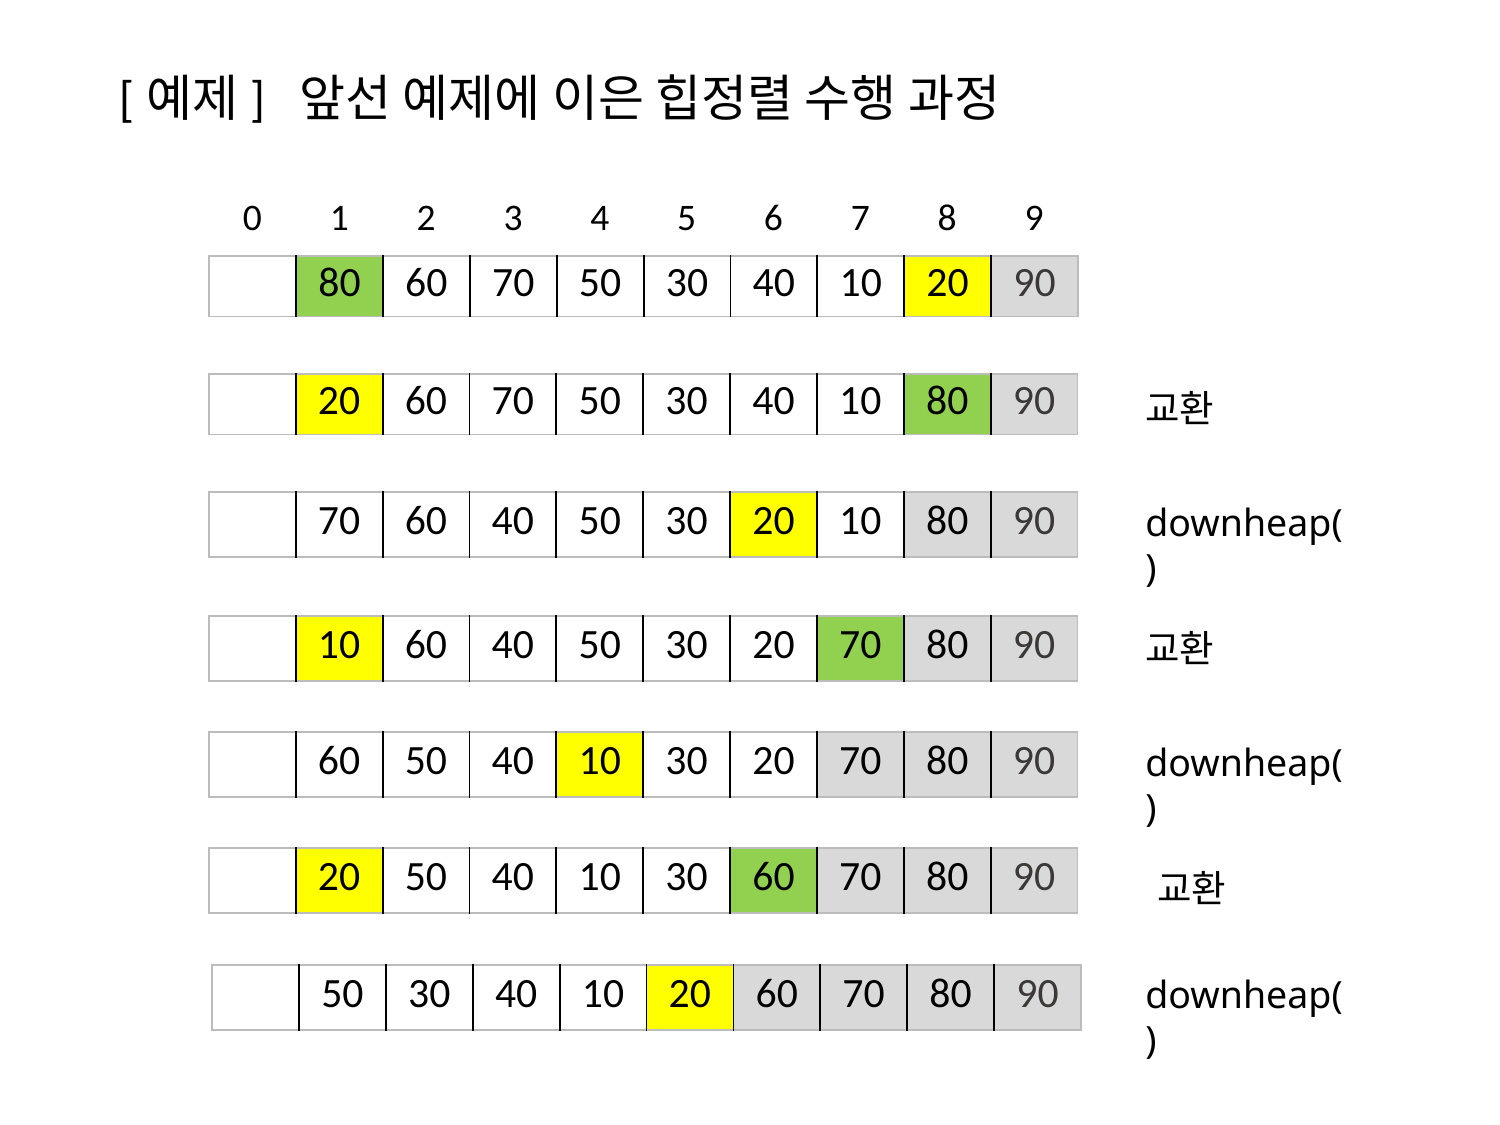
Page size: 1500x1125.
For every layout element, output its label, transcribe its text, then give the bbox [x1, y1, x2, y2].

table_header 90 [992, 733, 1077, 796]
table_header 10 [557, 733, 642, 796]
table_header 10 [297, 617, 382, 680]
table_header 50 [557, 493, 642, 556]
table_header 70 [471, 257, 556, 316]
table_header 50 [558, 257, 643, 316]
text_box [예제] 앞선 예제에 이은 힙정렬 수행 과정 [103, 59, 1402, 135]
table_header 50 [384, 849, 469, 912]
table_header 30 [644, 733, 729, 796]
text_box downheap() [1130, 491, 1367, 597]
table_header 30 [644, 849, 729, 912]
table_header 9 [991, 191, 1078, 251]
table_header 50 [300, 966, 385, 1029]
table_header 3 [469, 191, 556, 251]
table_header 80 [297, 257, 382, 316]
table_header 20 [647, 966, 733, 1029]
text_box 교환 [1130, 618, 1285, 678]
table_header 60 [731, 849, 816, 912]
table_header 90 [995, 966, 1080, 1029]
table_header 20 [297, 375, 382, 434]
table_header 40 [470, 849, 555, 912]
table_header 0 [209, 191, 296, 251]
text_box 교환 [1130, 378, 1285, 438]
table_header 10 [818, 375, 903, 434]
table_header 40 [731, 375, 816, 434]
table_header 30 [644, 375, 729, 434]
table_header 90 [992, 849, 1077, 912]
table_header 30 [387, 966, 472, 1029]
table_header 10 [818, 257, 903, 316]
table_header 70 [470, 375, 555, 434]
table_header 50 [384, 733, 469, 796]
table_header [210, 849, 295, 912]
table_header 80 [905, 375, 990, 434]
table_header 10 [561, 966, 646, 1029]
table_header 7 [817, 191, 904, 251]
table_header 70 [818, 733, 903, 796]
table_header 60 [297, 733, 382, 796]
table_header 60 [384, 493, 469, 556]
table_header 90 [992, 493, 1077, 556]
table_header 5 [643, 191, 730, 251]
table_header 90 [992, 257, 1077, 316]
table_header [210, 493, 295, 556]
table_header 60 [384, 617, 469, 680]
table_header 80 [905, 733, 990, 796]
table_header 40 [470, 733, 555, 796]
text_box downheap() [1130, 963, 1367, 1068]
table_header 80 [905, 849, 990, 912]
table_header [210, 617, 295, 680]
table_header 10 [557, 849, 642, 912]
text_box downheap() [1130, 731, 1367, 837]
table_header 90 [992, 375, 1077, 434]
table_header 6 [730, 191, 817, 251]
table_header 30 [644, 617, 729, 680]
table_header [210, 257, 295, 316]
table_header 70 [818, 849, 903, 912]
table_header 80 [905, 617, 990, 680]
table_header 20 [297, 849, 382, 912]
table_header 80 [908, 966, 993, 1029]
table_header 50 [557, 375, 642, 434]
table_header 40 [731, 257, 816, 316]
table_header [210, 733, 295, 796]
table_header 8 [904, 191, 991, 251]
table_header 20 [905, 257, 990, 316]
table_header 20 [731, 617, 816, 680]
table_header 90 [992, 617, 1077, 680]
table_header 70 [821, 966, 906, 1029]
table_header 1 [296, 191, 383, 251]
table_header 40 [470, 493, 555, 556]
table_header 2 [383, 191, 469, 251]
table_header 40 [470, 617, 555, 680]
table_header 60 [734, 966, 819, 1029]
table_header 80 [905, 493, 990, 556]
table_header 20 [731, 733, 816, 796]
table_header [210, 375, 295, 434]
table_header 60 [384, 257, 469, 316]
text_box 교환 [1142, 858, 1296, 918]
table_header 50 [557, 617, 642, 680]
table_header 60 [384, 375, 469, 434]
table_header 40 [474, 966, 559, 1029]
table_header 4 [556, 191, 643, 251]
table_header 10 [818, 493, 903, 556]
table_header 20 [731, 493, 816, 556]
table_header 30 [645, 257, 730, 316]
table_header 30 [644, 493, 729, 556]
table_header [213, 966, 298, 1029]
table_header 70 [818, 617, 903, 680]
table_header 70 [297, 493, 382, 556]
